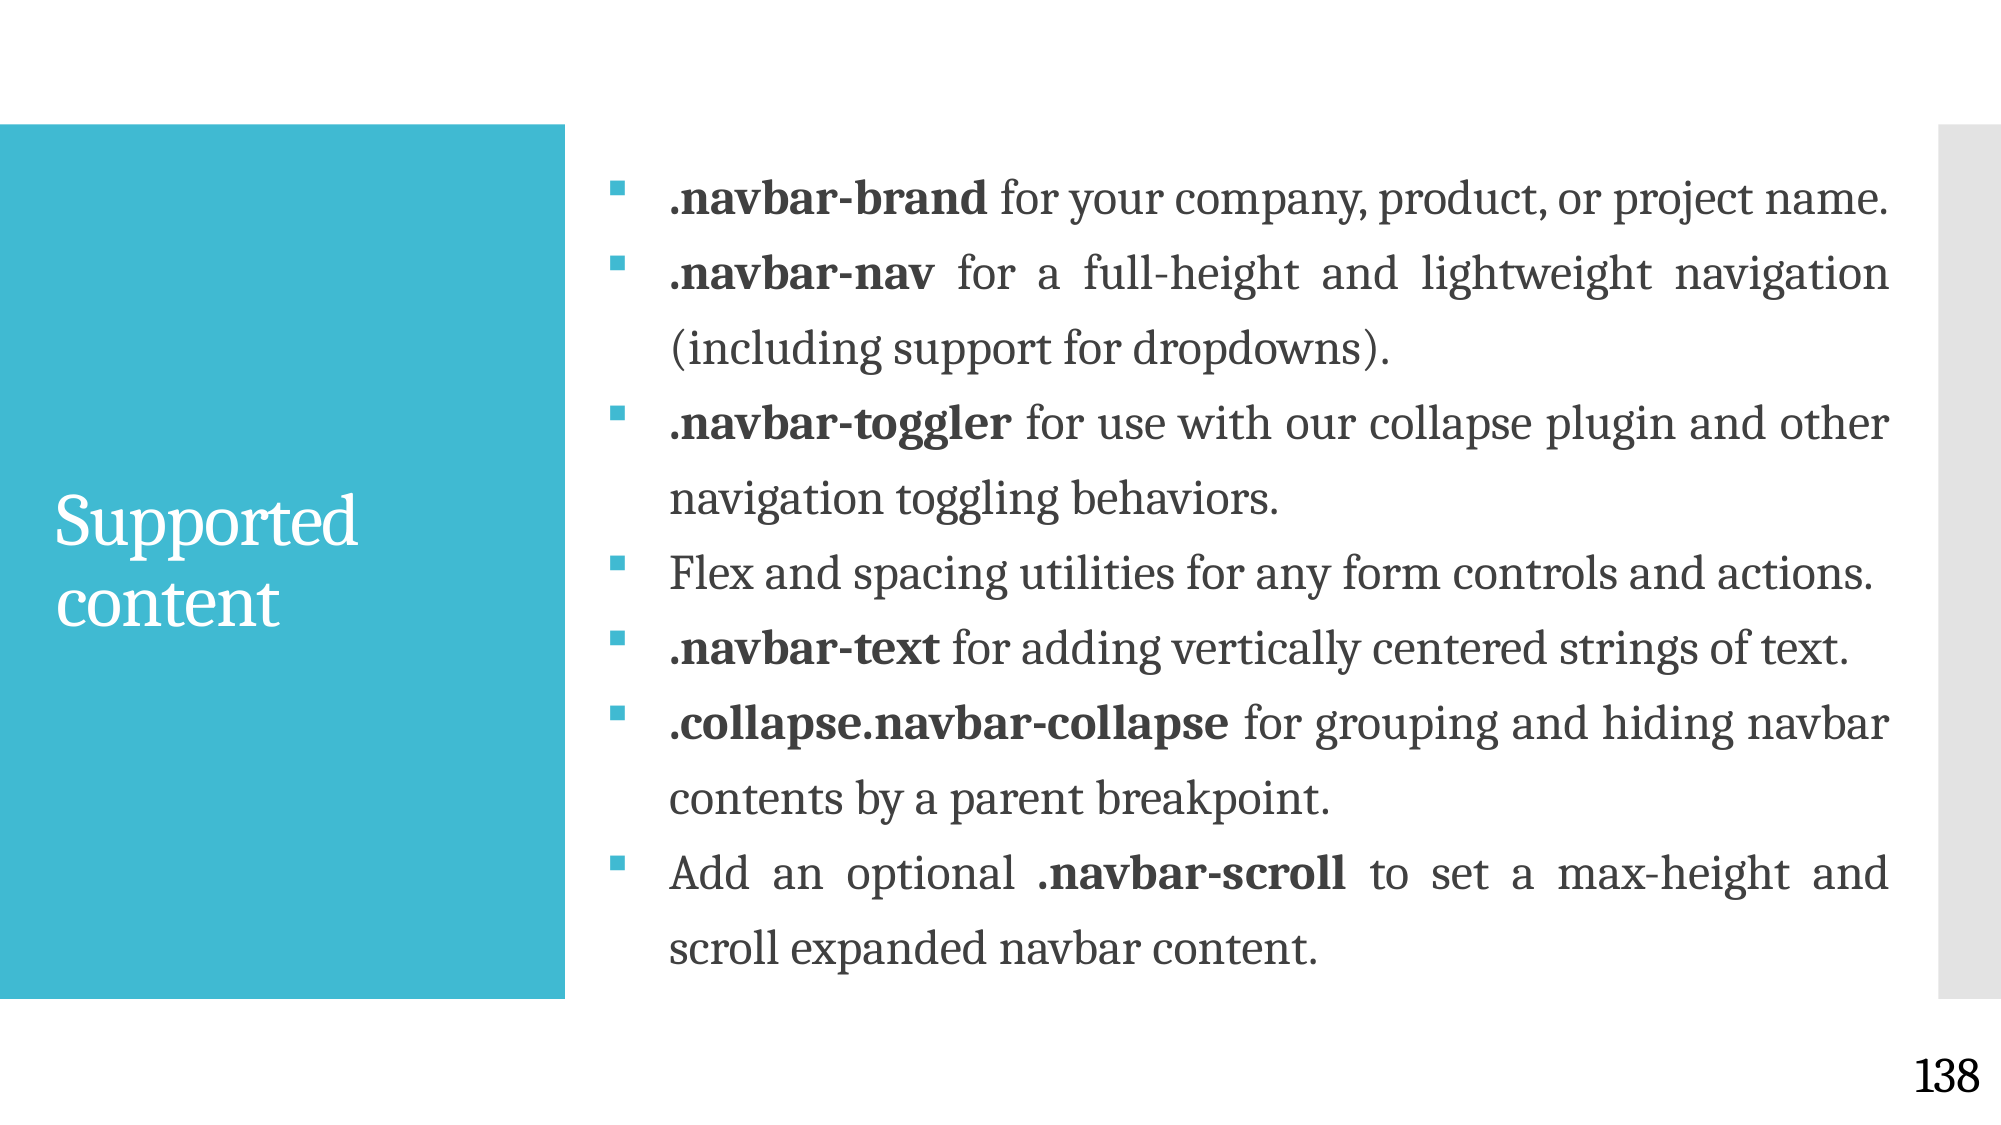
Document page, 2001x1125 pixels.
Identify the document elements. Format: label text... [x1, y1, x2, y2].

title Supported content [41, 184, 525, 940]
list .navbar-brand for your company, product, or project name. .navbar-nav for a full-height and lightweight navigation (including support for dropdowns). .navbar-toggler for use with our collapse plugin and other navigation toggling behaviors. Flex and spacing utilities for any form controls and actions. .navbar-text for adding vertically centered strings of text. .collapse.navbar-collapse for grouping and hiding navbar contents by a parent breakpoint. Add an optional .navbar-scroll to set a max-height and scroll expanded navbar content. [591, 141, 1906, 982]
slide_number 138 [1744, 1042, 1996, 1103]
